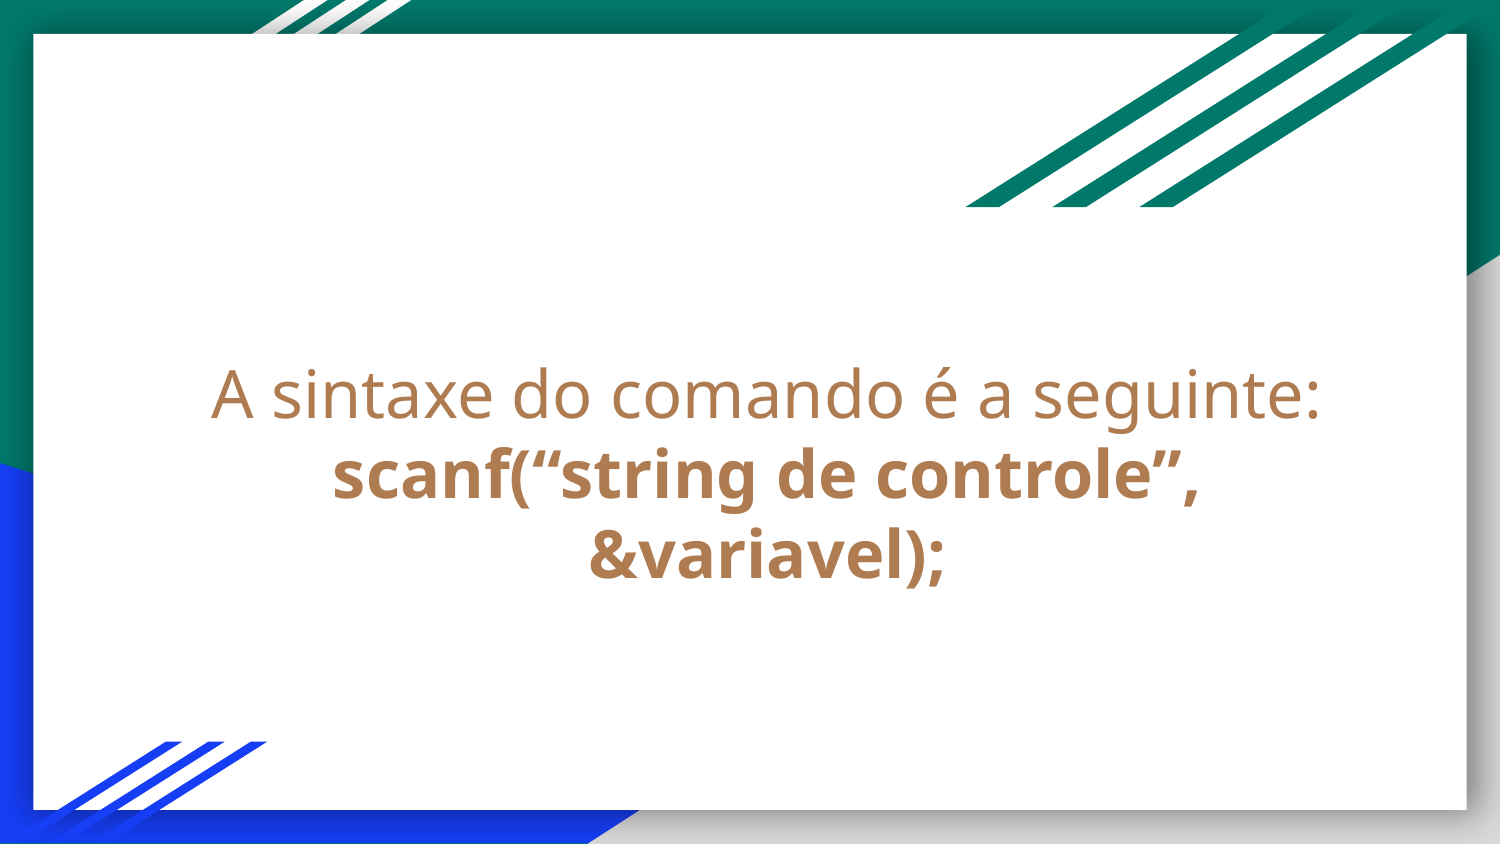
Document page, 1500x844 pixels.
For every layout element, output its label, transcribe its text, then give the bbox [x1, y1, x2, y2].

title A sintaxe do comando é a seguinte: scanf(“string de controle”, &variavel); [168, 263, 1367, 680]
